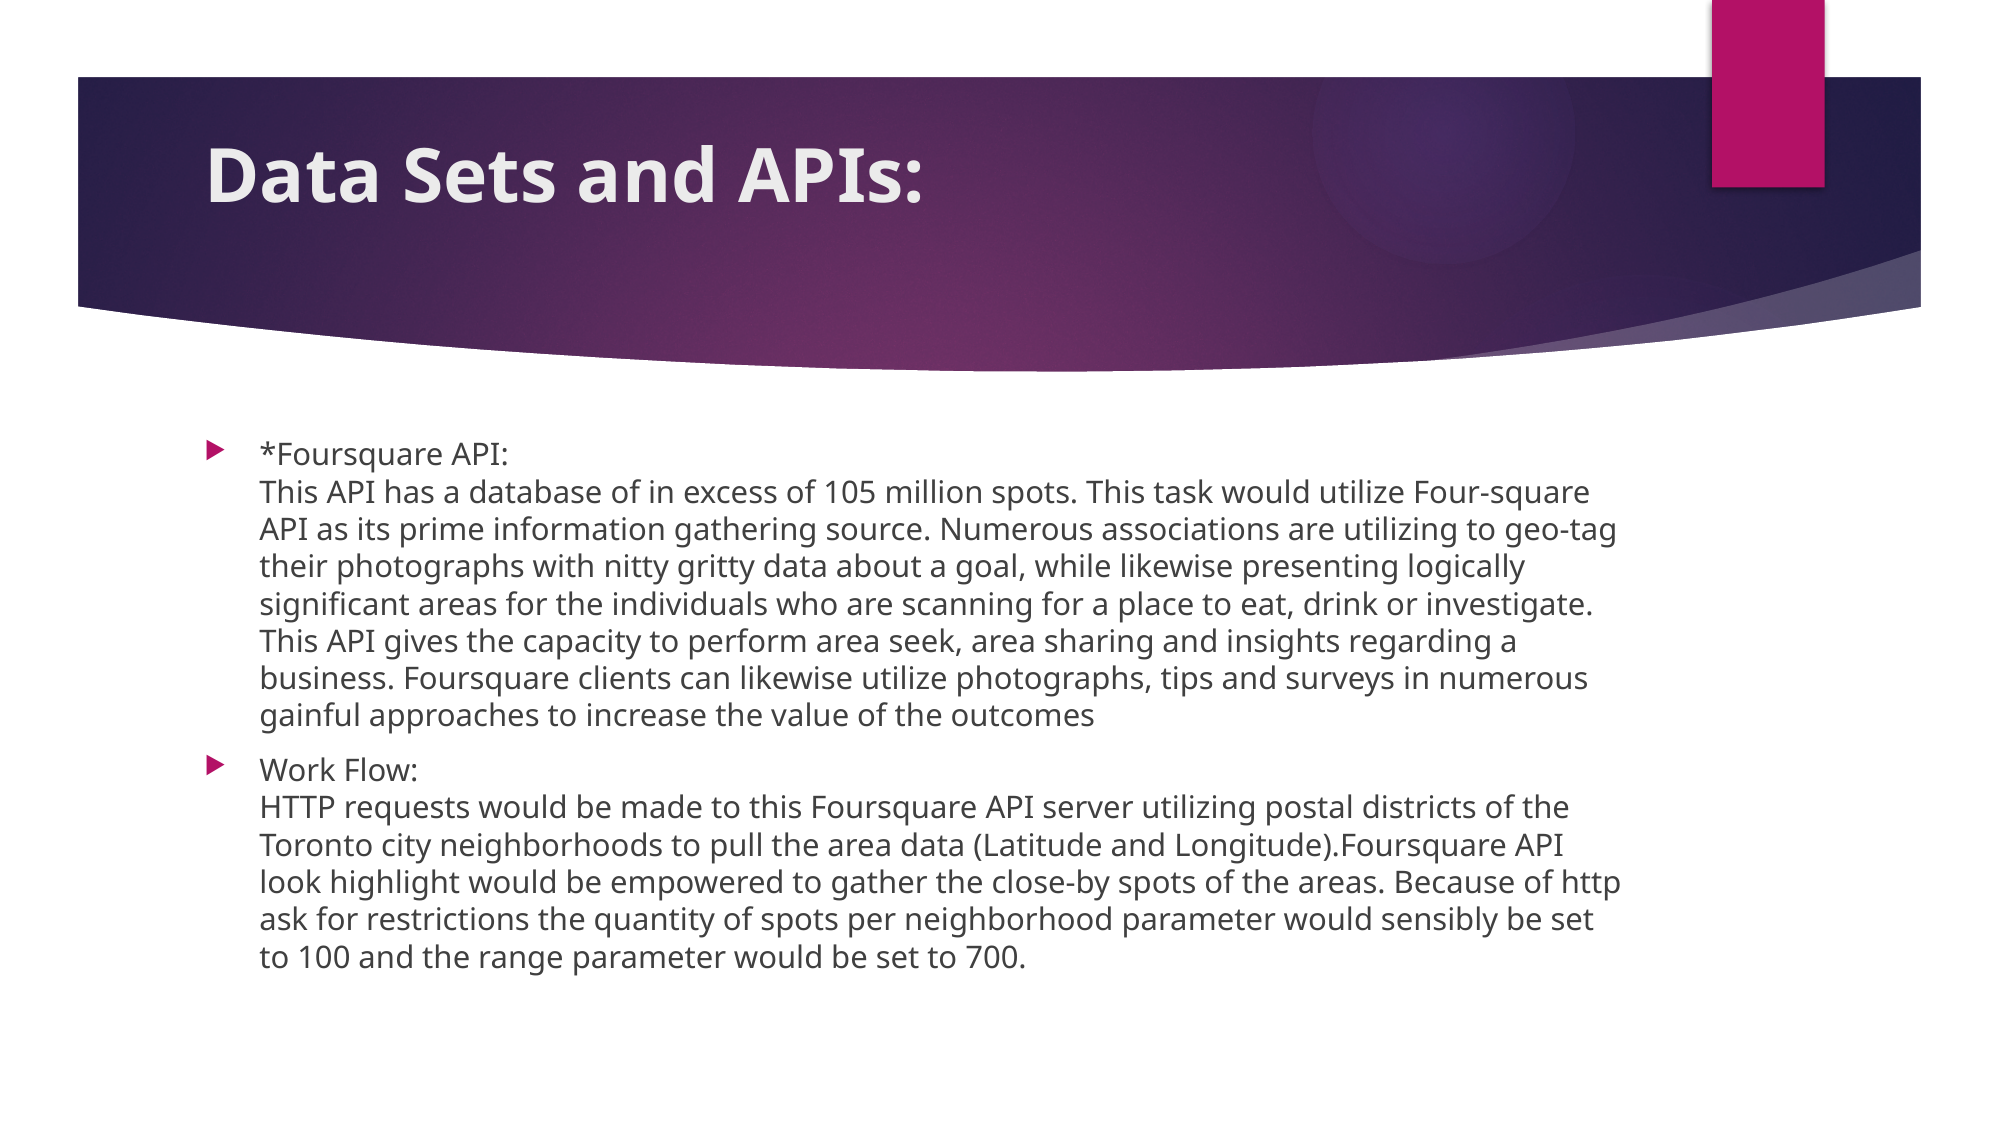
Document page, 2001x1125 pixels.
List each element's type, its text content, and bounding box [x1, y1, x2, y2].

list *Foursquare API: This API has a database of in excess of 105 million spots. This task would utilize Four-square API as its prime information gathering source. Numerous associations are utilizing to geo-tag their photographs with nitty gritty data about a goal, while likewise presenting logically significant areas for the individuals who are scanning for a place to eat, drink or investigate. This API gives the capacity to perform area seek, area sharing and insights regarding a business. Foursquare clients can likewise utilize photographs, tips and surveys in numerous gainful approaches to increase the value of the outcomes Work Flow: HTTP requests would be made to this Foursquare API server utilizing postal districts of the Toronto city neighborhoods to pull the area data (Latitude and Longitude).Foursquare API look highlight would be empowered to gather the close-by spots of the areas. Because of http ask for restrictions the quantity of spots per neighborhood parameter would sensibly be set to 100 and the range parameter would be set to 700. [189, 427, 1638, 988]
title Data Sets and APIs: [189, 159, 1627, 276]
